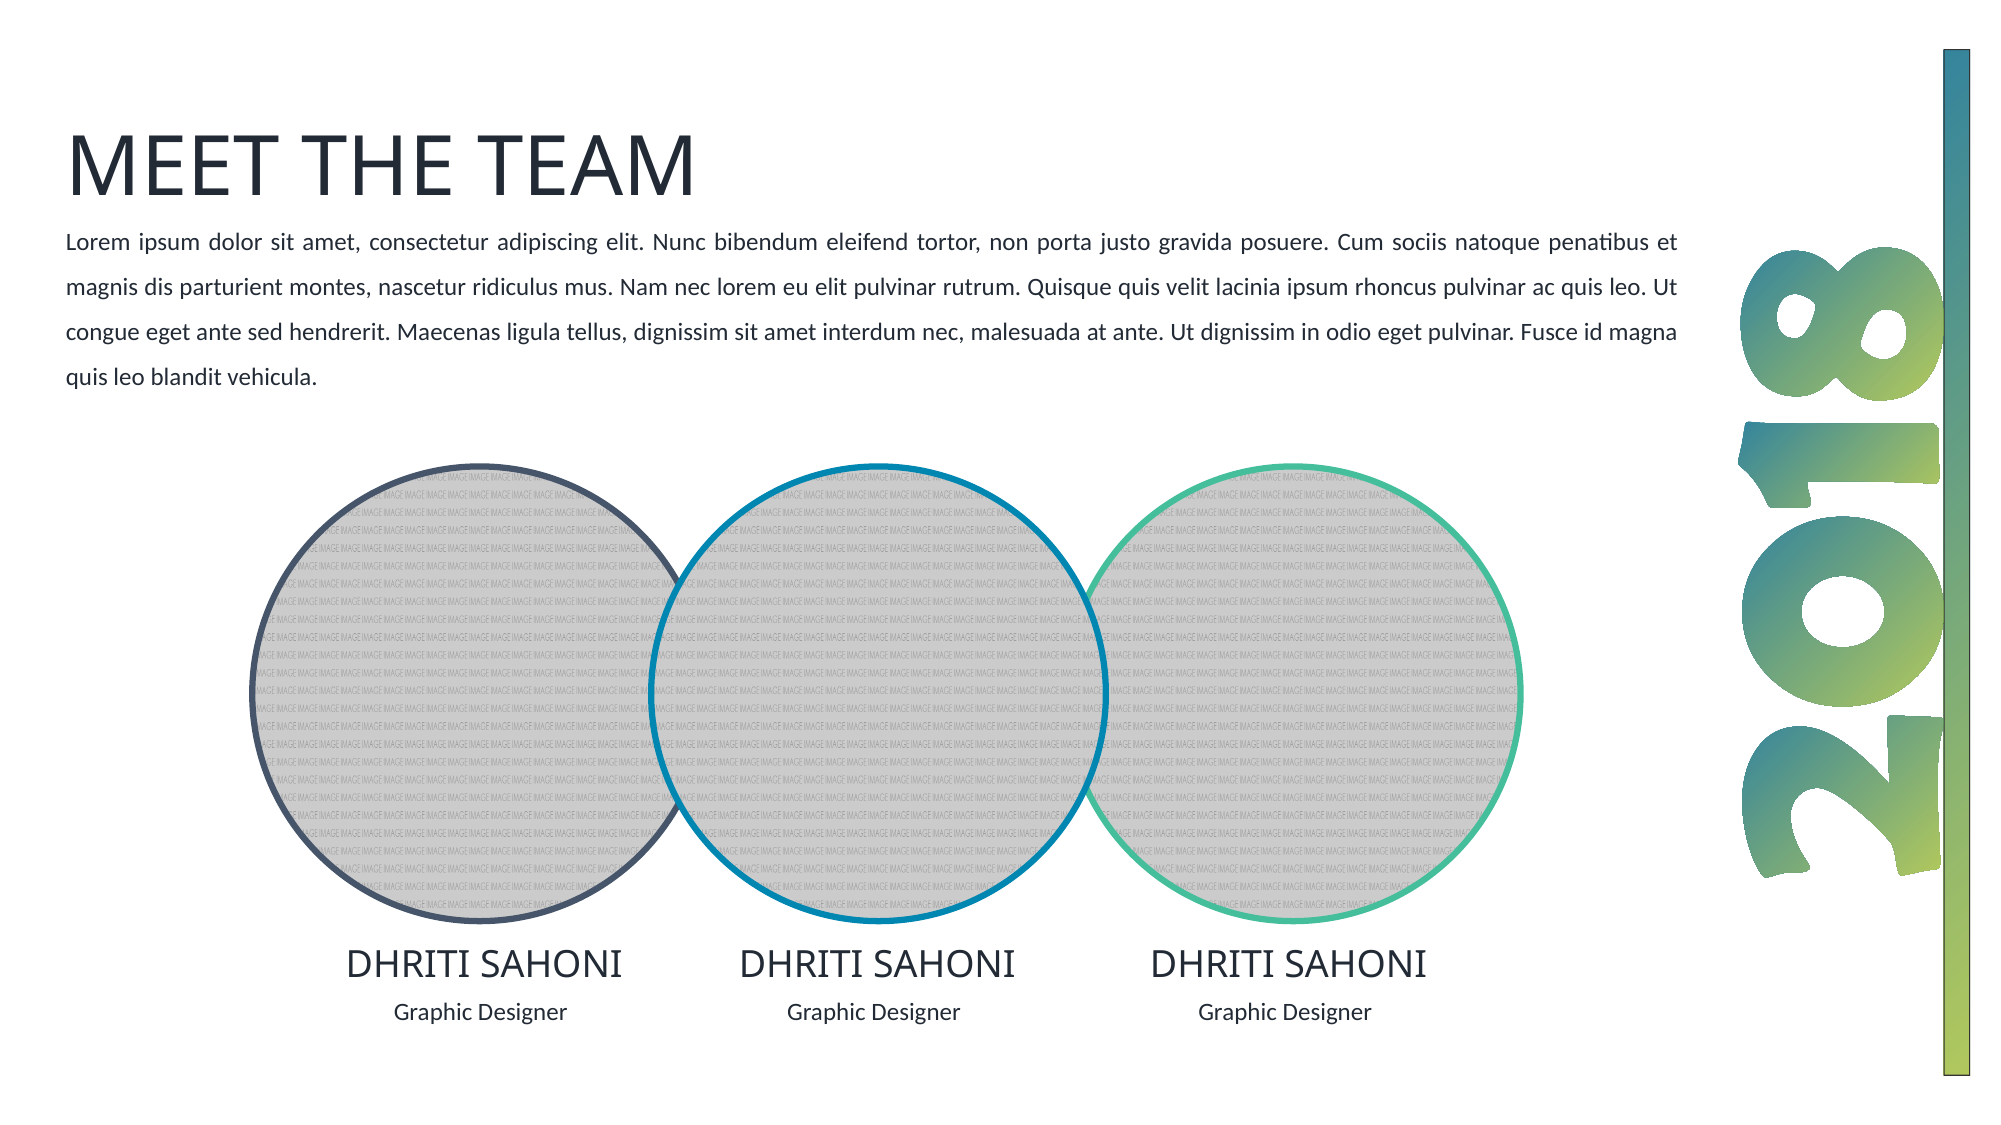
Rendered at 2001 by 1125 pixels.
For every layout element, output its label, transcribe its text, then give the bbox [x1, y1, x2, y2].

text_box [251, 465, 679, 921]
text_box [650, 465, 1107, 923]
text_box MEET THE TEAM [51, 104, 1057, 203]
text_box DHRITI SAHONI [713, 921, 1060, 962]
text_box DHRITI SAHONI [255, 921, 713, 1003]
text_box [1525, 459, 2000, 666]
text_box DHRITI SAHONI [1060, 921, 1518, 1003]
text_box Graphic Designer [252, 962, 710, 1044]
text_box [1086, 465, 1522, 921]
text_box Graphic Designer [710, 962, 1056, 1044]
text_box [1943, 666, 1971, 1077]
text_box Graphic Designer [1056, 962, 1515, 1044]
text_box [1943, 48, 1971, 459]
text_box Lorem ipsum dolor sit amet, consectetur adipiscing elit. Nunc bibendum eleifend tortor, non porta justo gravida posuere. Cum sociis natoque penatibus et magnis dis parturient montes, nascetur ridiculus mus. Nam nec lorem eu elit pulvinar rutrum. Quisque quis velit lacinia ipsum rhoncus pulvinar ac quis leo. Ut congue eget ante sed hendrerit. Maecenas ligula tellus, dignissim sit amet interdum nec, malesuada at ante. Ut dignissim in odio eget pulvinar. Fusce id magna quis leo blandit vehicula. [51, 203, 1697, 398]
